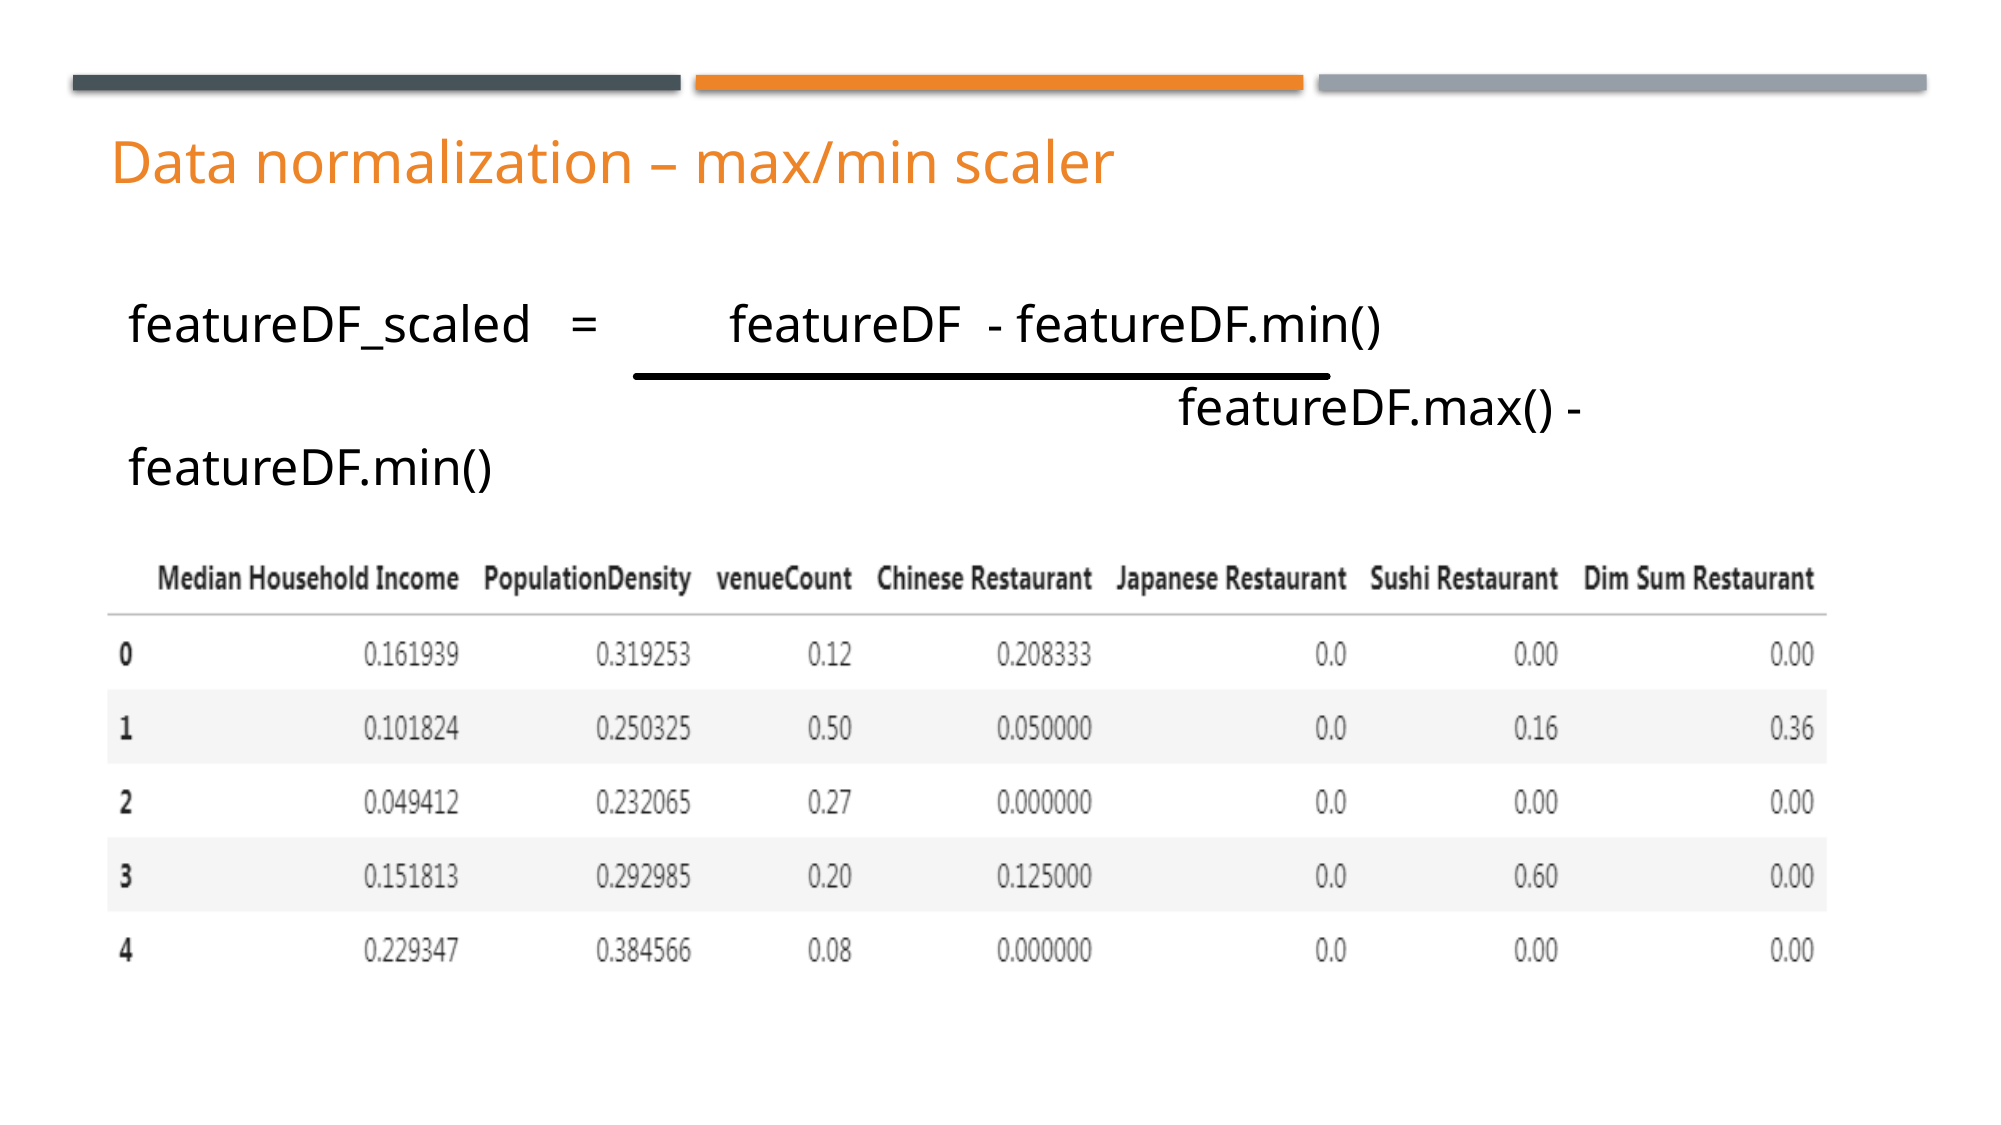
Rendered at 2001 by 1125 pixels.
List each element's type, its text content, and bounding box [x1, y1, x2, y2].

list featureDF_scaled = featureDF - featureDF.min() featureDF.max() - featureDF.min() [113, 285, 1887, 563]
picture [94, 552, 1844, 1010]
title Data normalization – max/min scaler [95, 115, 1905, 203]
